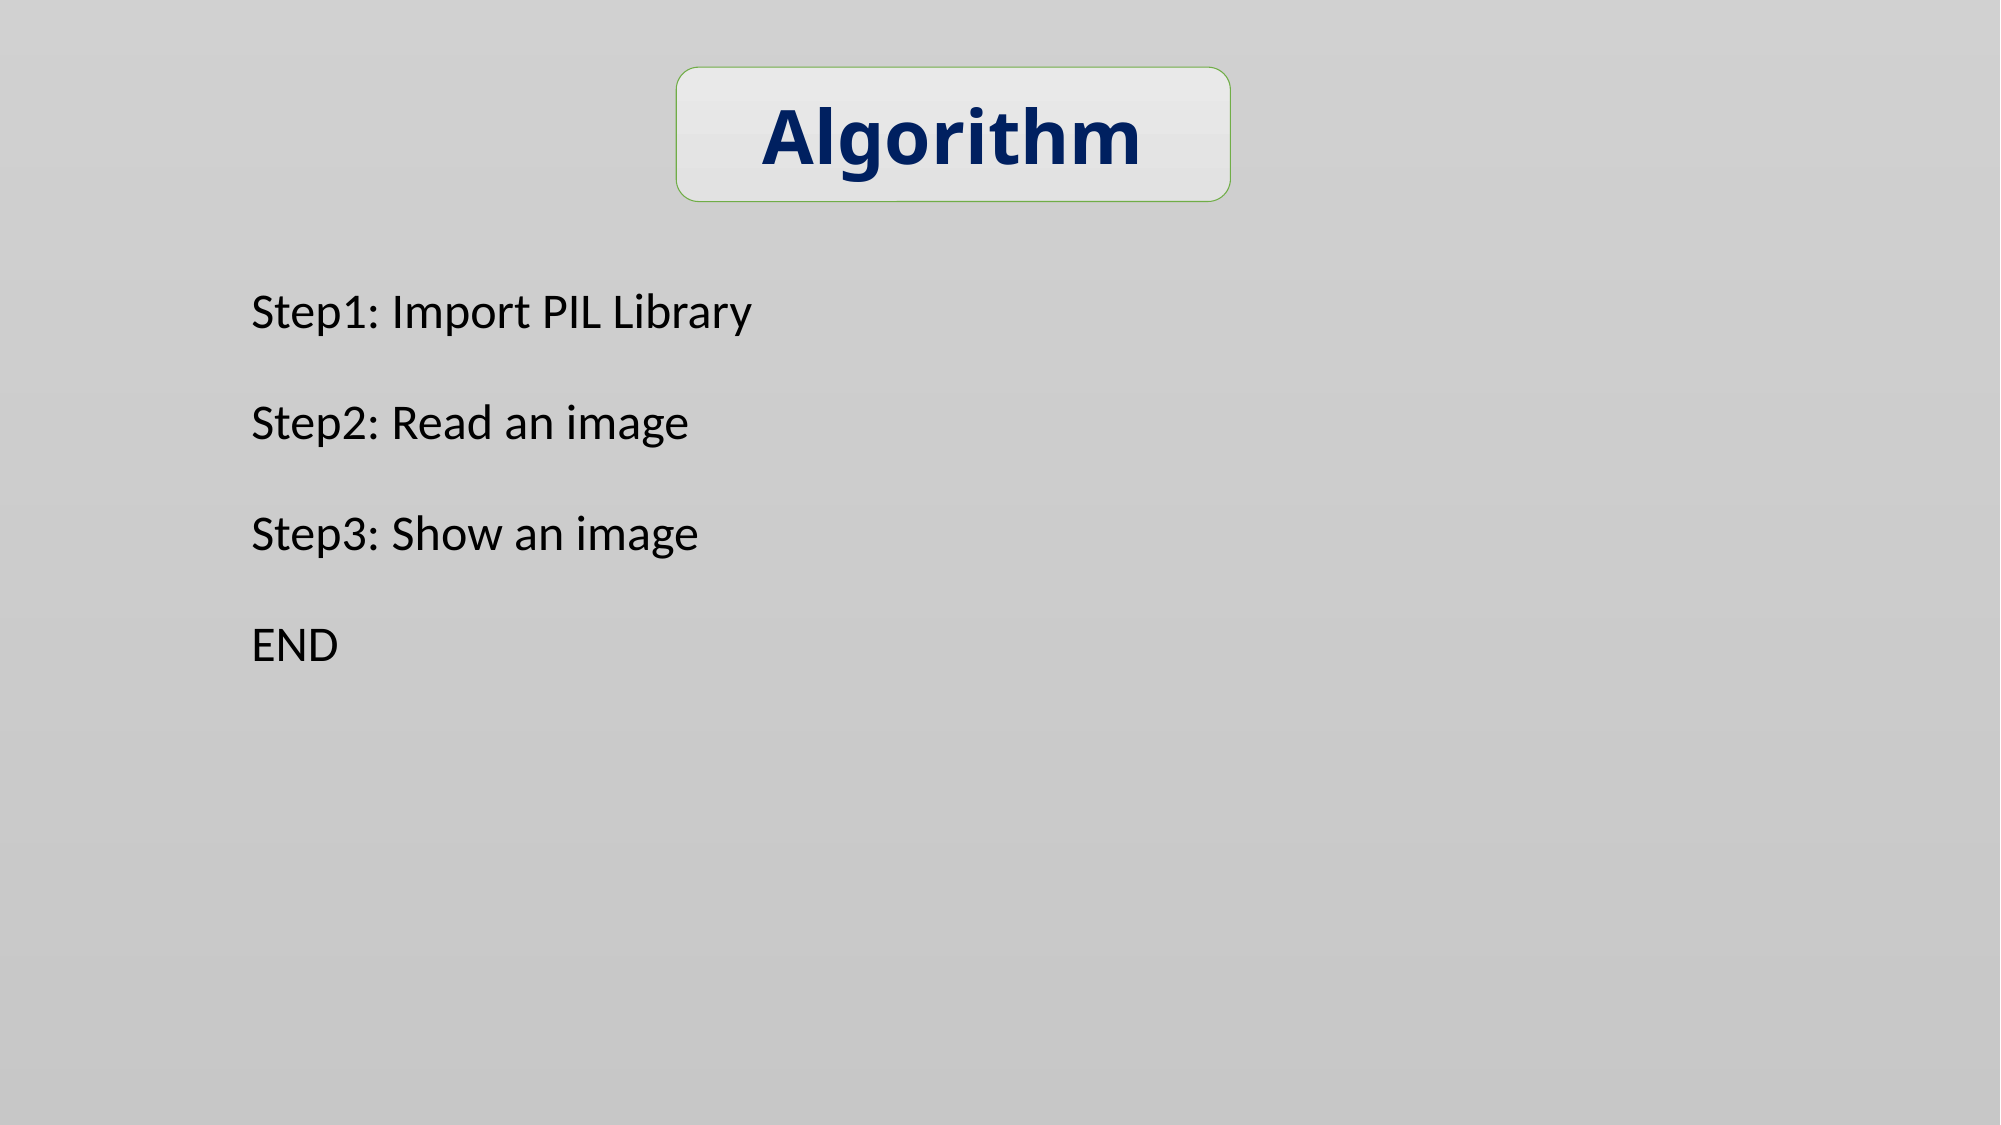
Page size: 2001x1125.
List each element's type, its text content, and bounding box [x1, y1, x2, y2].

subtitle Step1: Import PIL Library Step2: Read an image Step3: Show an image END [236, 241, 1737, 1001]
text_box Algorithm [675, 66, 1231, 203]
